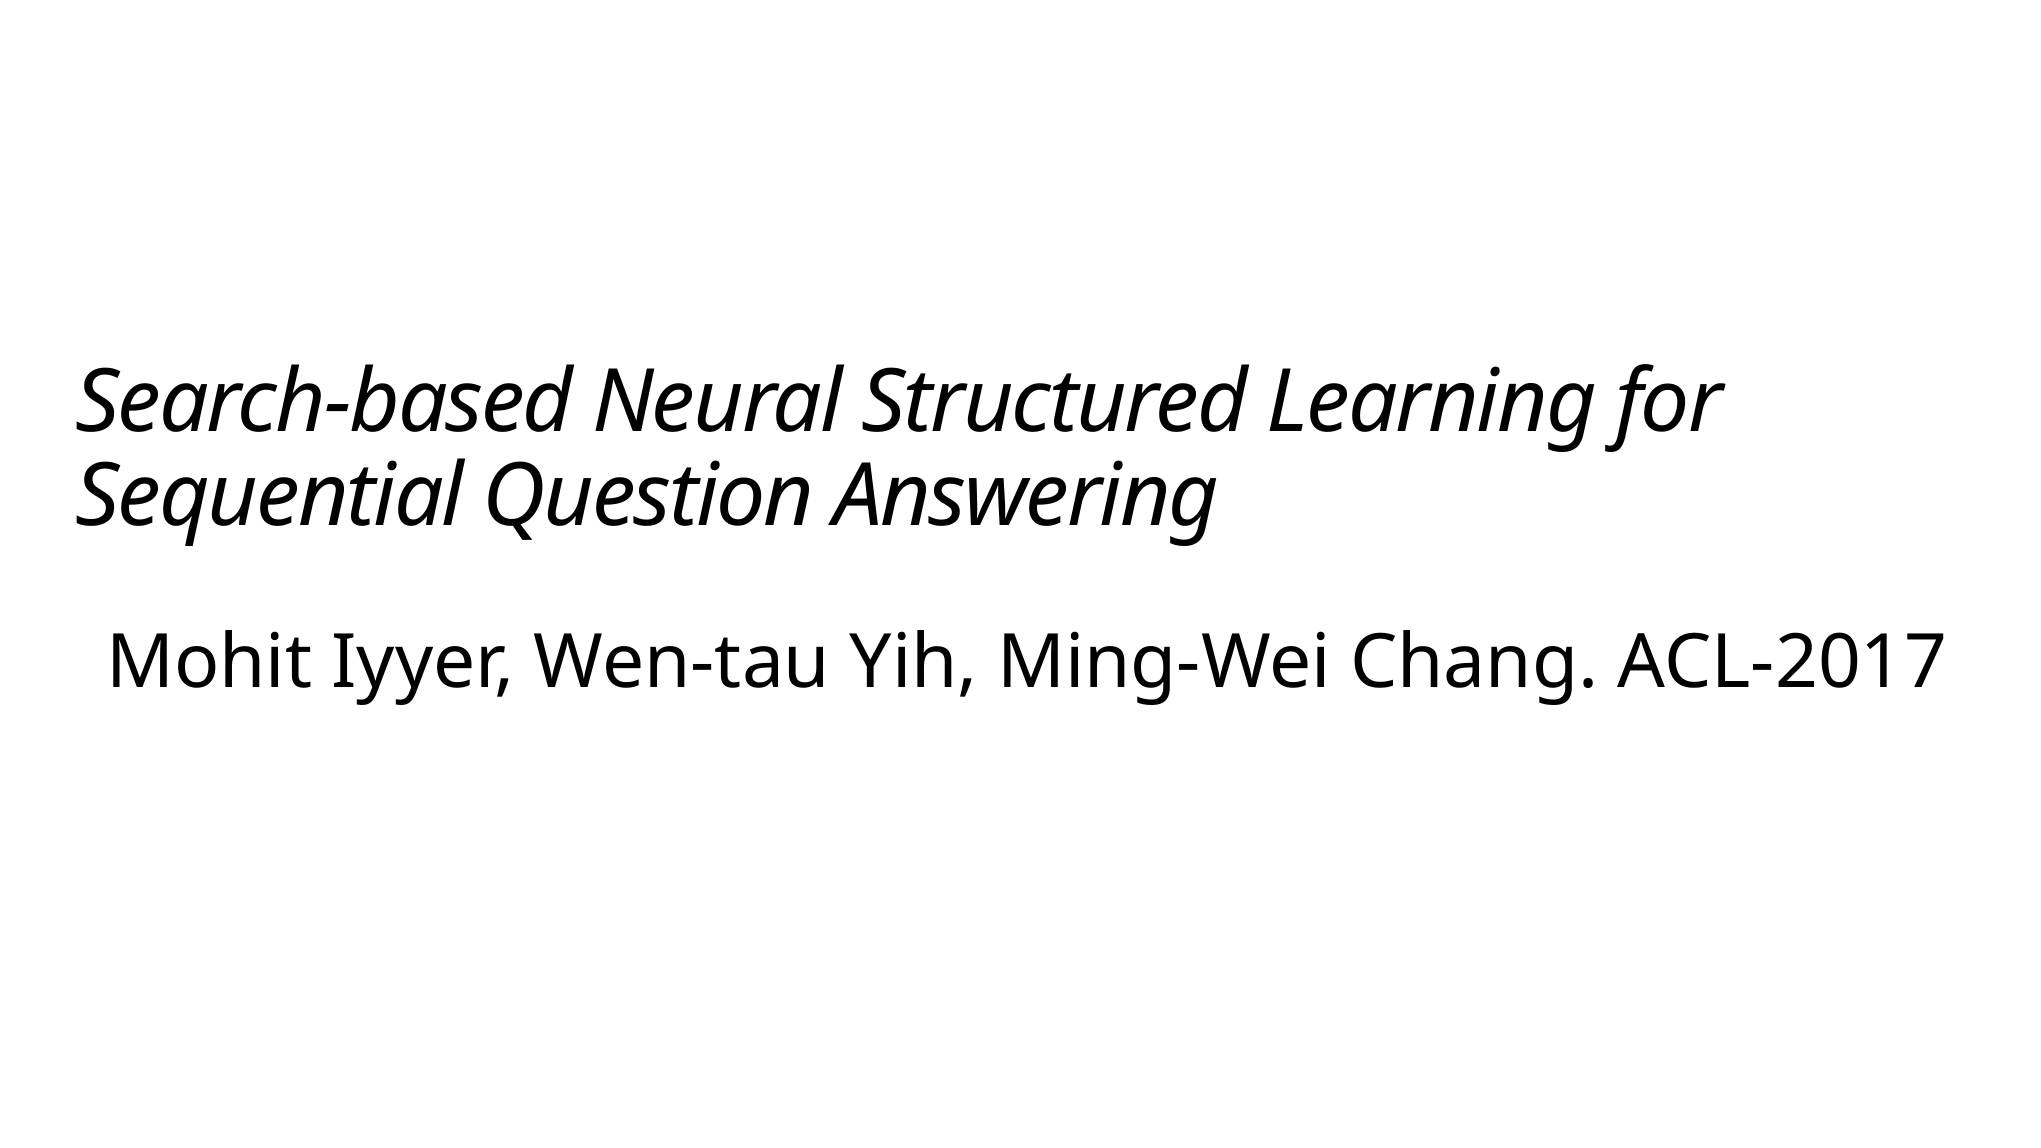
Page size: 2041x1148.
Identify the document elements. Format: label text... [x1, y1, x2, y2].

title Search-based Neural Structured Learning for Sequential Question Answering [51, 340, 2002, 570]
list Mohit Iyyer, Wen-tau Yih, Ming-Wei Chang. ACL-2017 [28, 607, 2026, 720]
